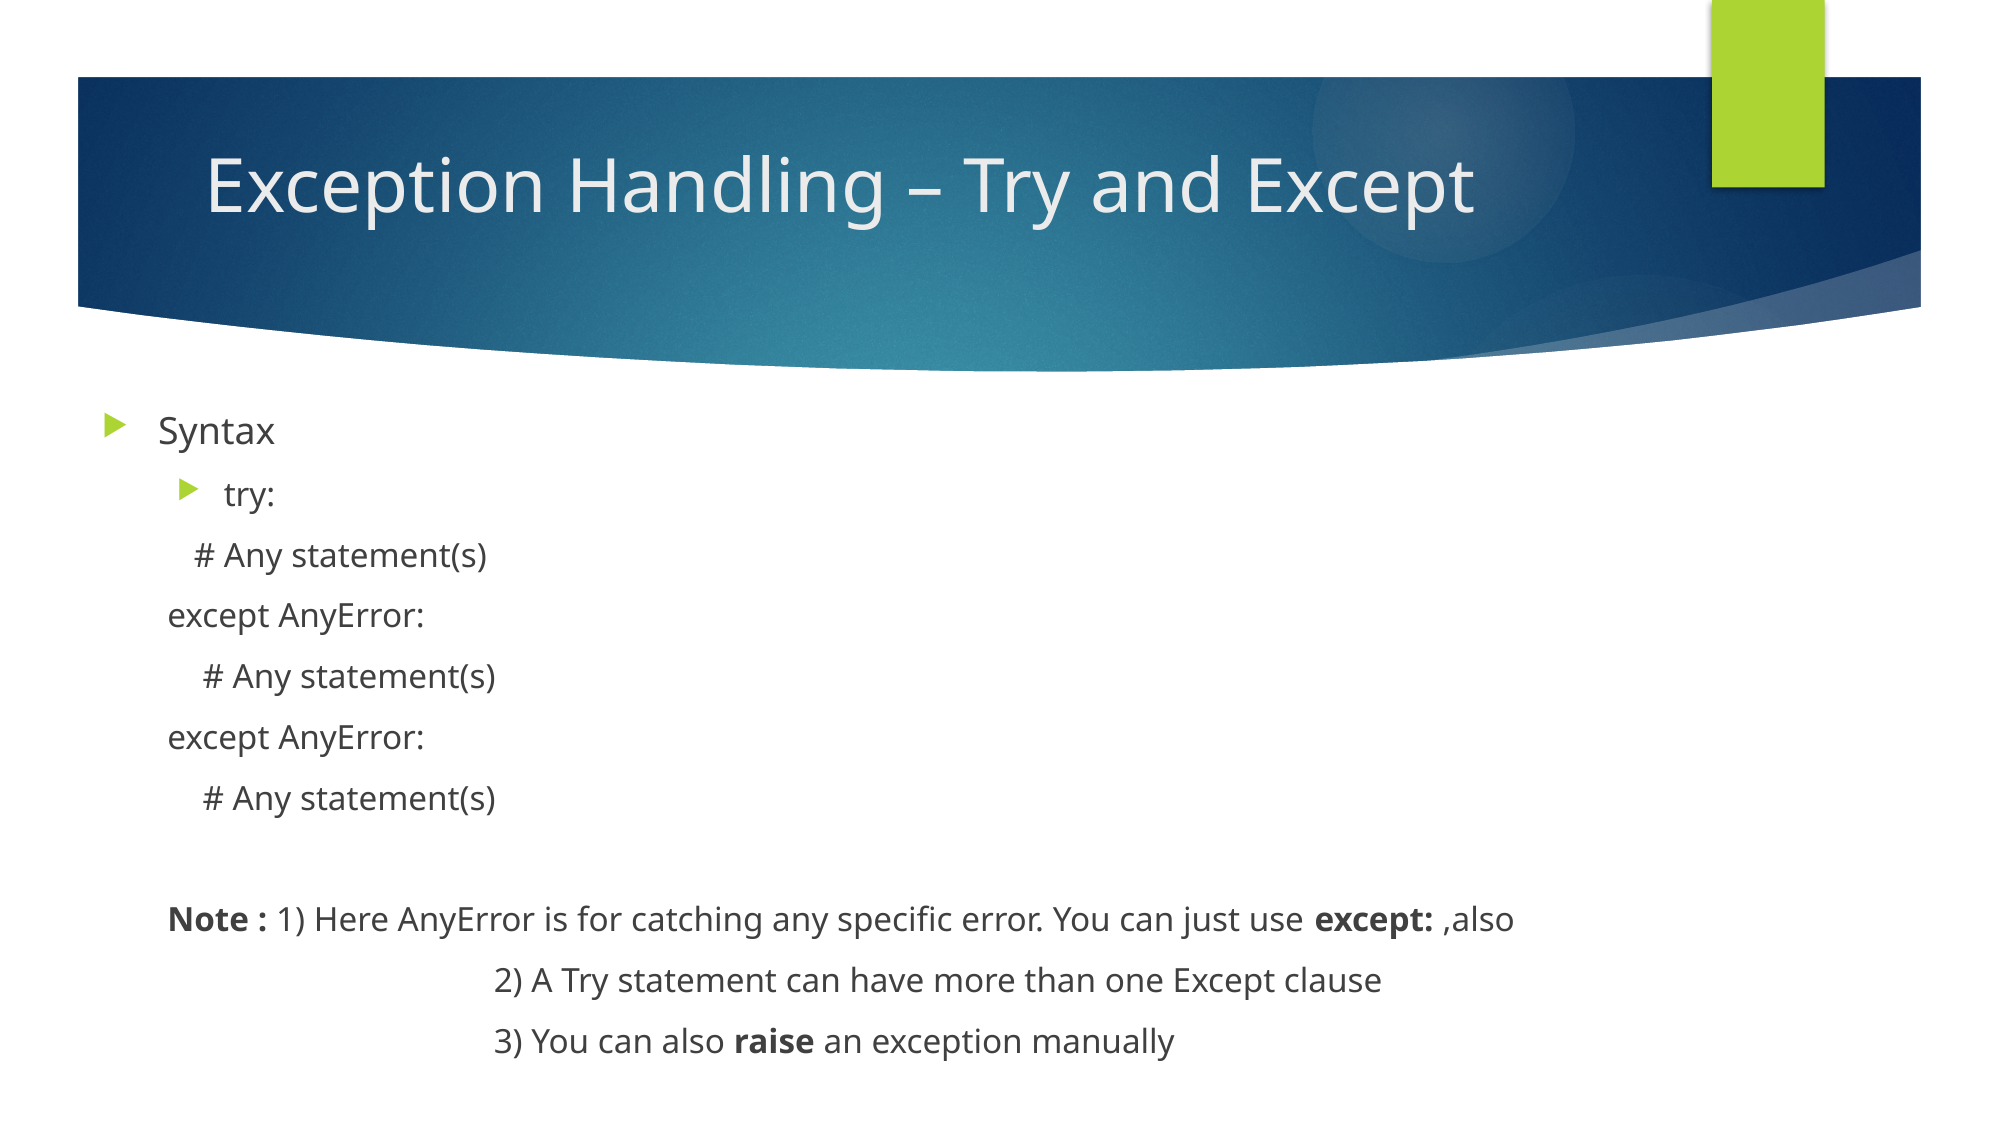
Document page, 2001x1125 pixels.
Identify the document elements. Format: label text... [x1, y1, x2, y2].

title Exception Handling – Try and Except [189, 124, 1627, 241]
list Syntax try: # Any statement(s) except AnyError: # Any statement(s) except AnyError: # Any statement(s) Note : 1) Here AnyError is for catching any specific error. You can just use except: ,also 2) A Try statement can have more than one Except clause 3) You can also raise an exception manually [86, 333, 1918, 891]
